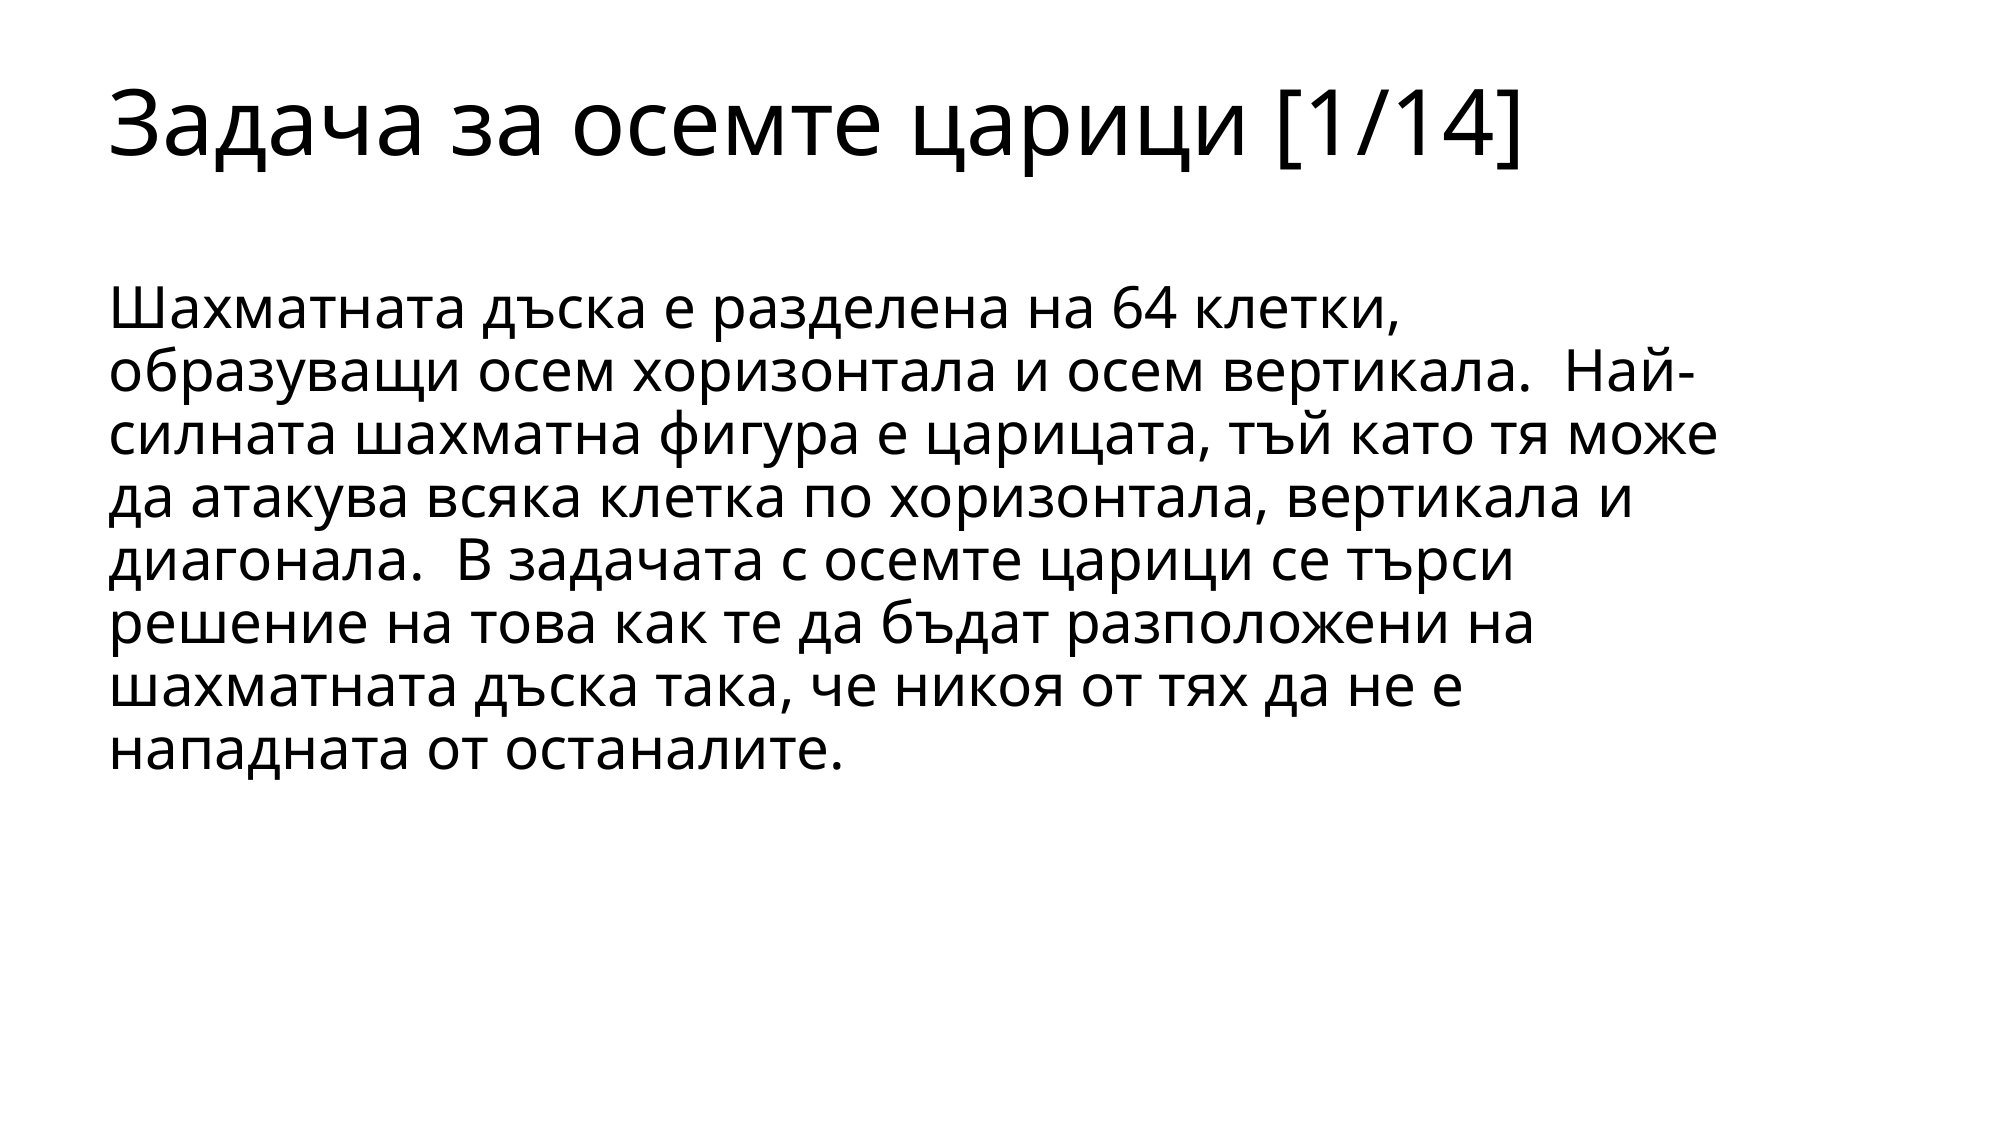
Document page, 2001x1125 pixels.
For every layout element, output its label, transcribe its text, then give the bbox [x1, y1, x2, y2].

list Шахматната дъска е разделена на 64 клетки, образуващи осем хоризонтала и осем вертикала. Най-силната шахматна фигура е царицата, тъй като тя може да атакува всяка клетка по хоризонтала, вертикала и диагонала. В задачата с осемте царици се търси решение на това как те да бъдат разположени на шахматната дъска така, че никоя от тях да не е нападната от останалите. [91, 272, 1771, 965]
title Задача за осемте царици [1/14] [91, 63, 1909, 189]
